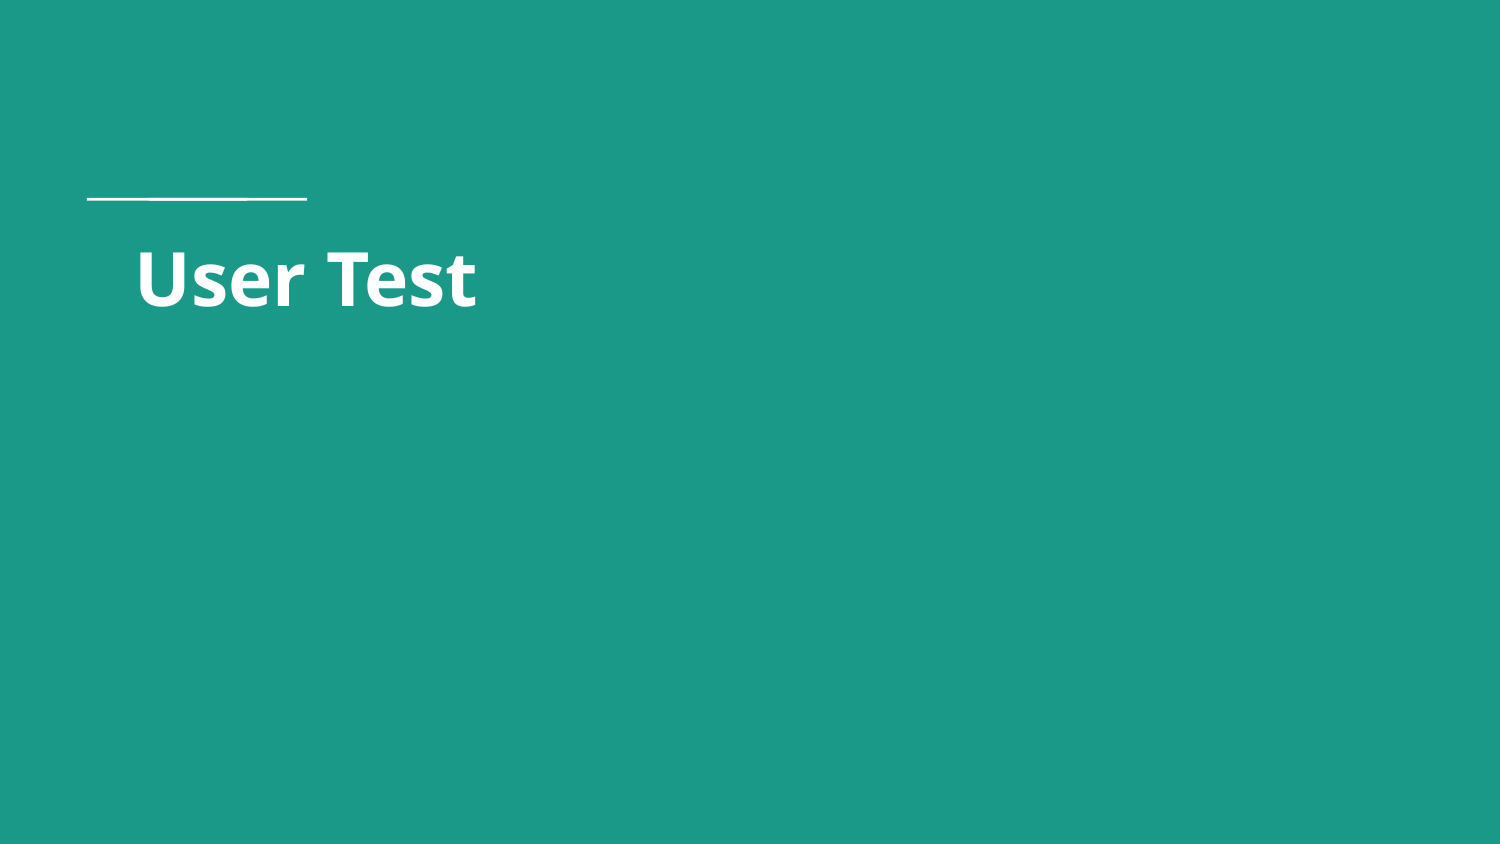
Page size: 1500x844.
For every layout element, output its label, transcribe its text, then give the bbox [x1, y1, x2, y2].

title User Test [119, 216, 1381, 466]
